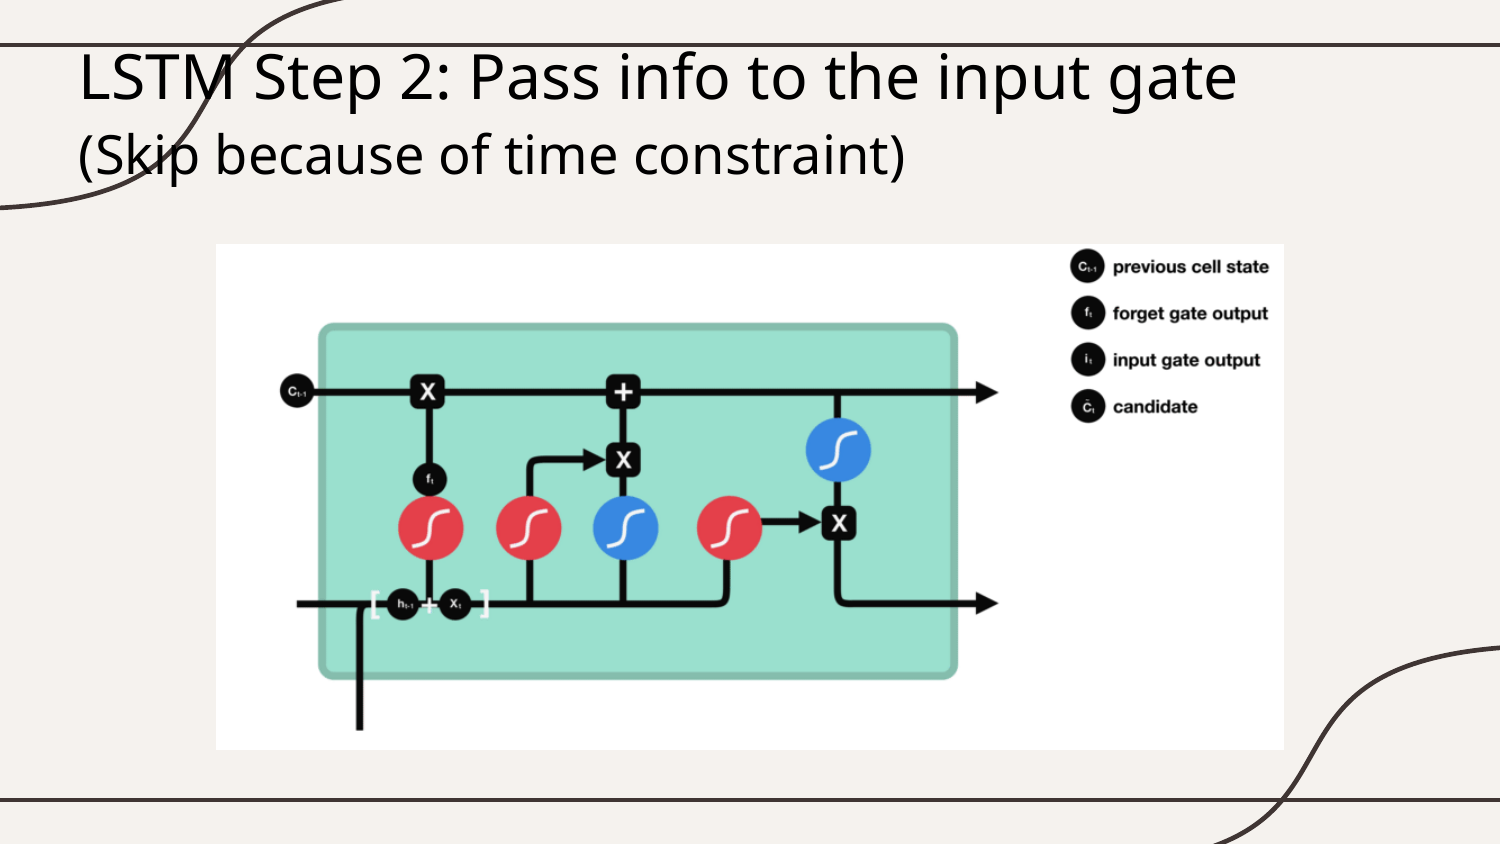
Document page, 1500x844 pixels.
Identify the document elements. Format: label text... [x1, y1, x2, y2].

picture [216, 244, 1284, 750]
text_box LSTM Step 2: Pass info to the input gate (Skip because of time constraint) [63, 89, 1437, 202]
